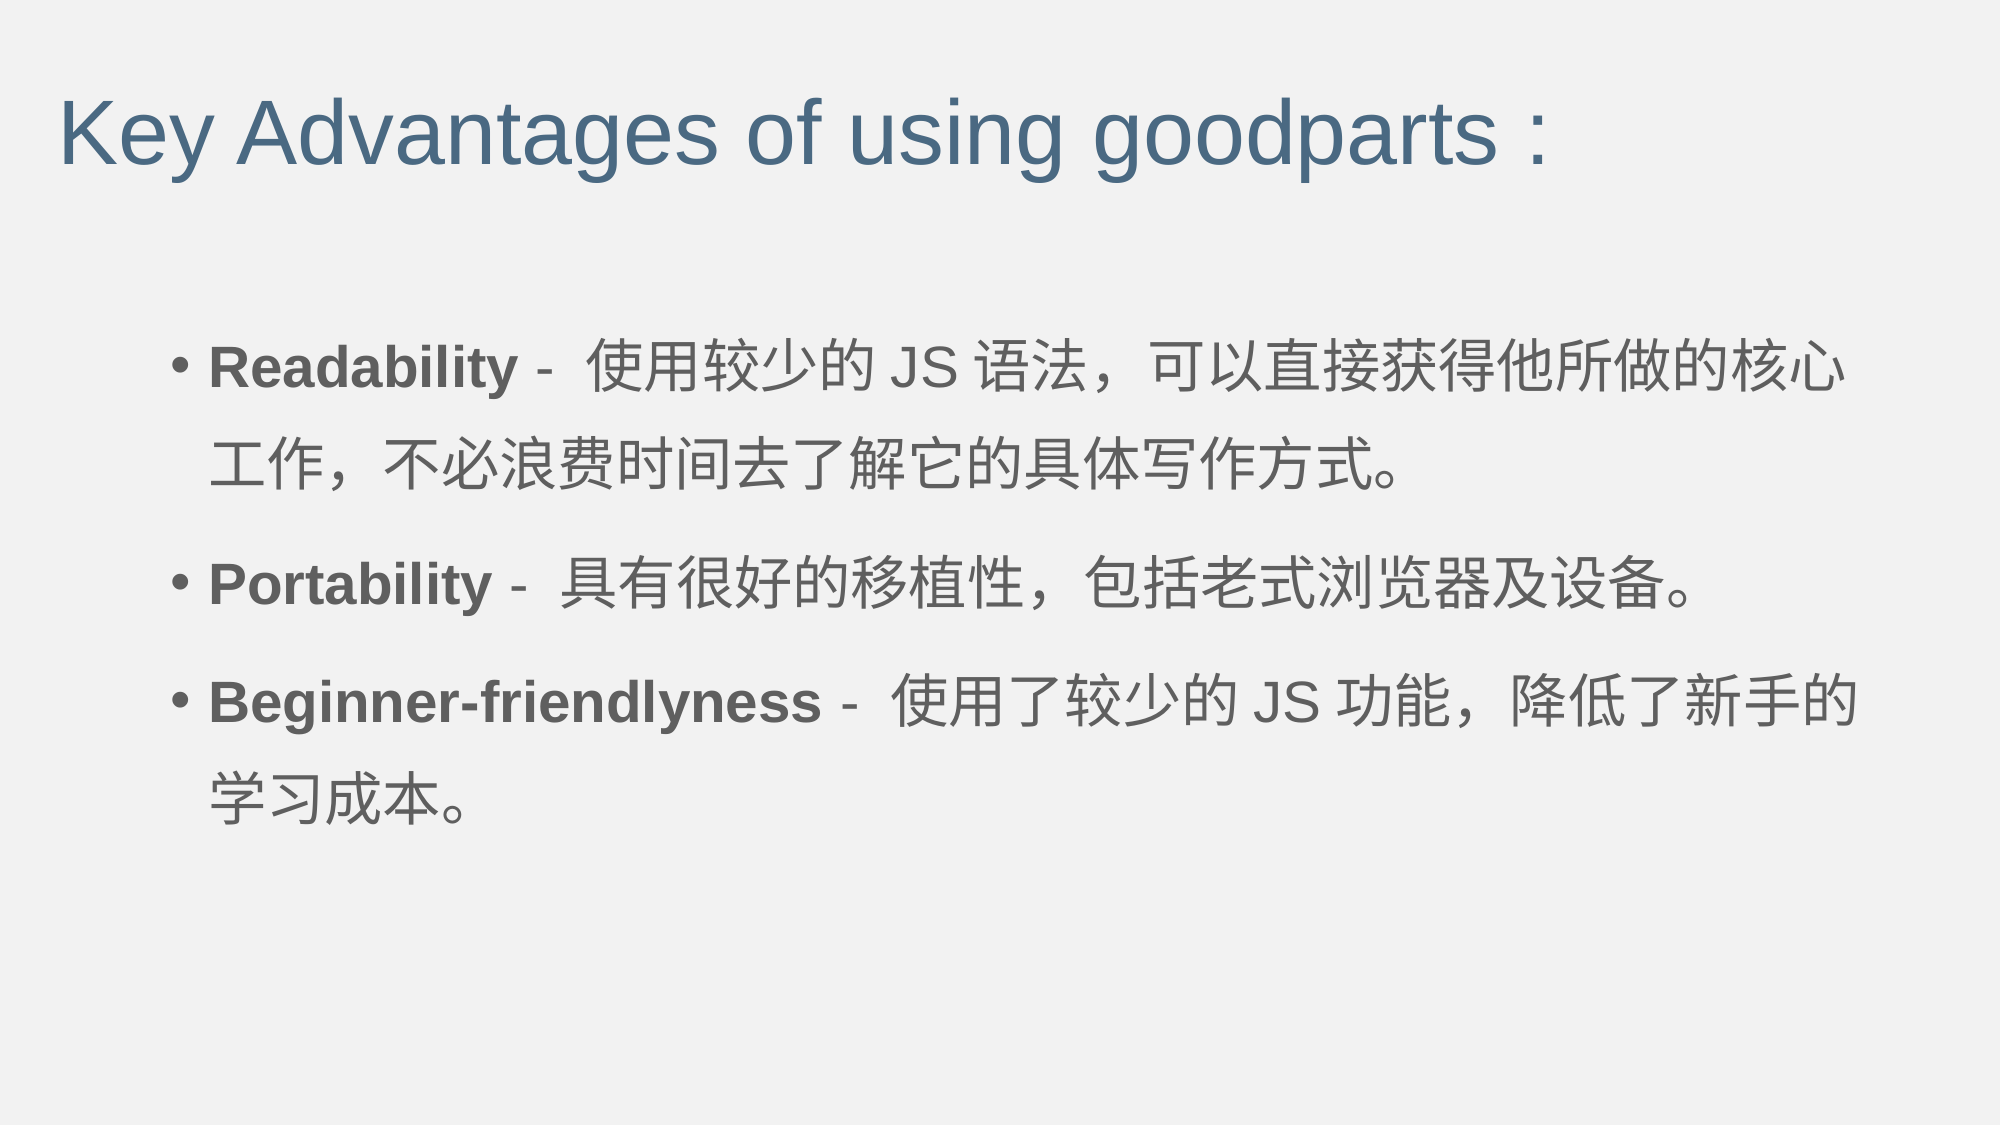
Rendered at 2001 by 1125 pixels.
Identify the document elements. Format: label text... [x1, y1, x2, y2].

text_box Key Advantages of using goodparts : [43, 65, 2000, 191]
text_box Readability - 使用较少的JS语法，可以直接获得他所做的核心工作，不必浪费时间去了解它的具体写作方式。 Portability - 具有很好的移植性，包括老式浏览器及设备。 Beginner-friendlyness - 使用了较少的JS功能，降低了新手的学习成本。 [155, 294, 1881, 1012]
